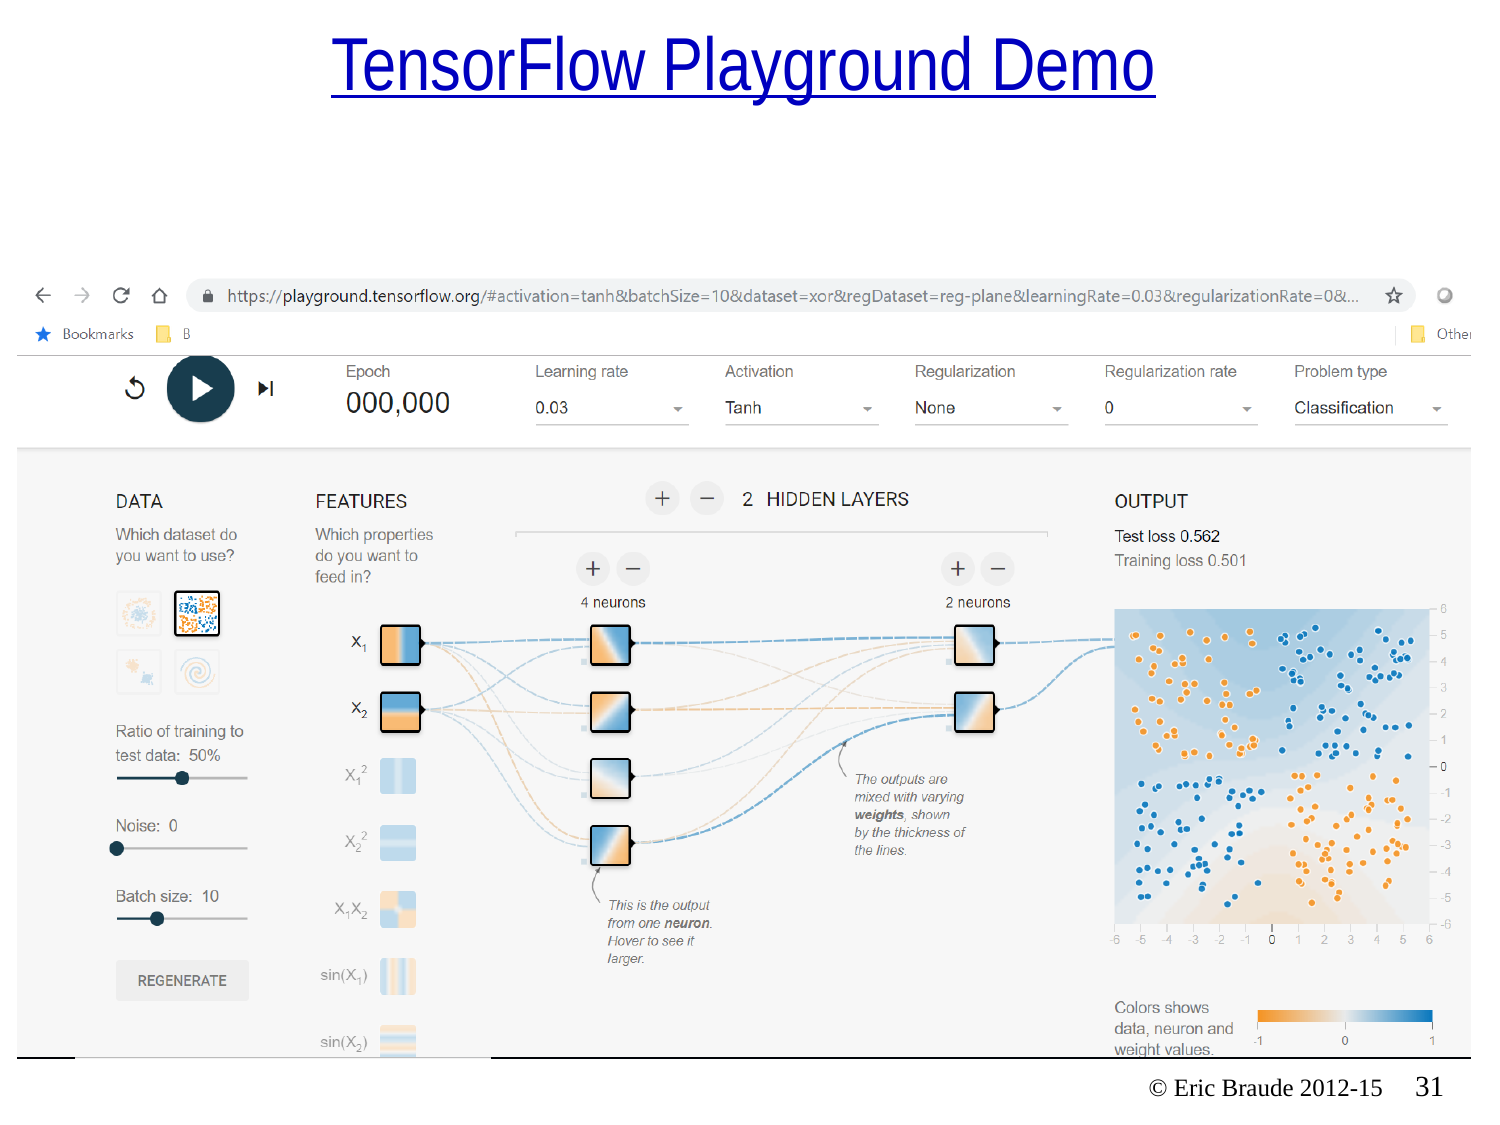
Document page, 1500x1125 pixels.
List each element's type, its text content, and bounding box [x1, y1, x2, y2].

picture [16, 274, 1471, 1059]
title TensorFlow Playground Demo [0, 31, 1488, 113]
